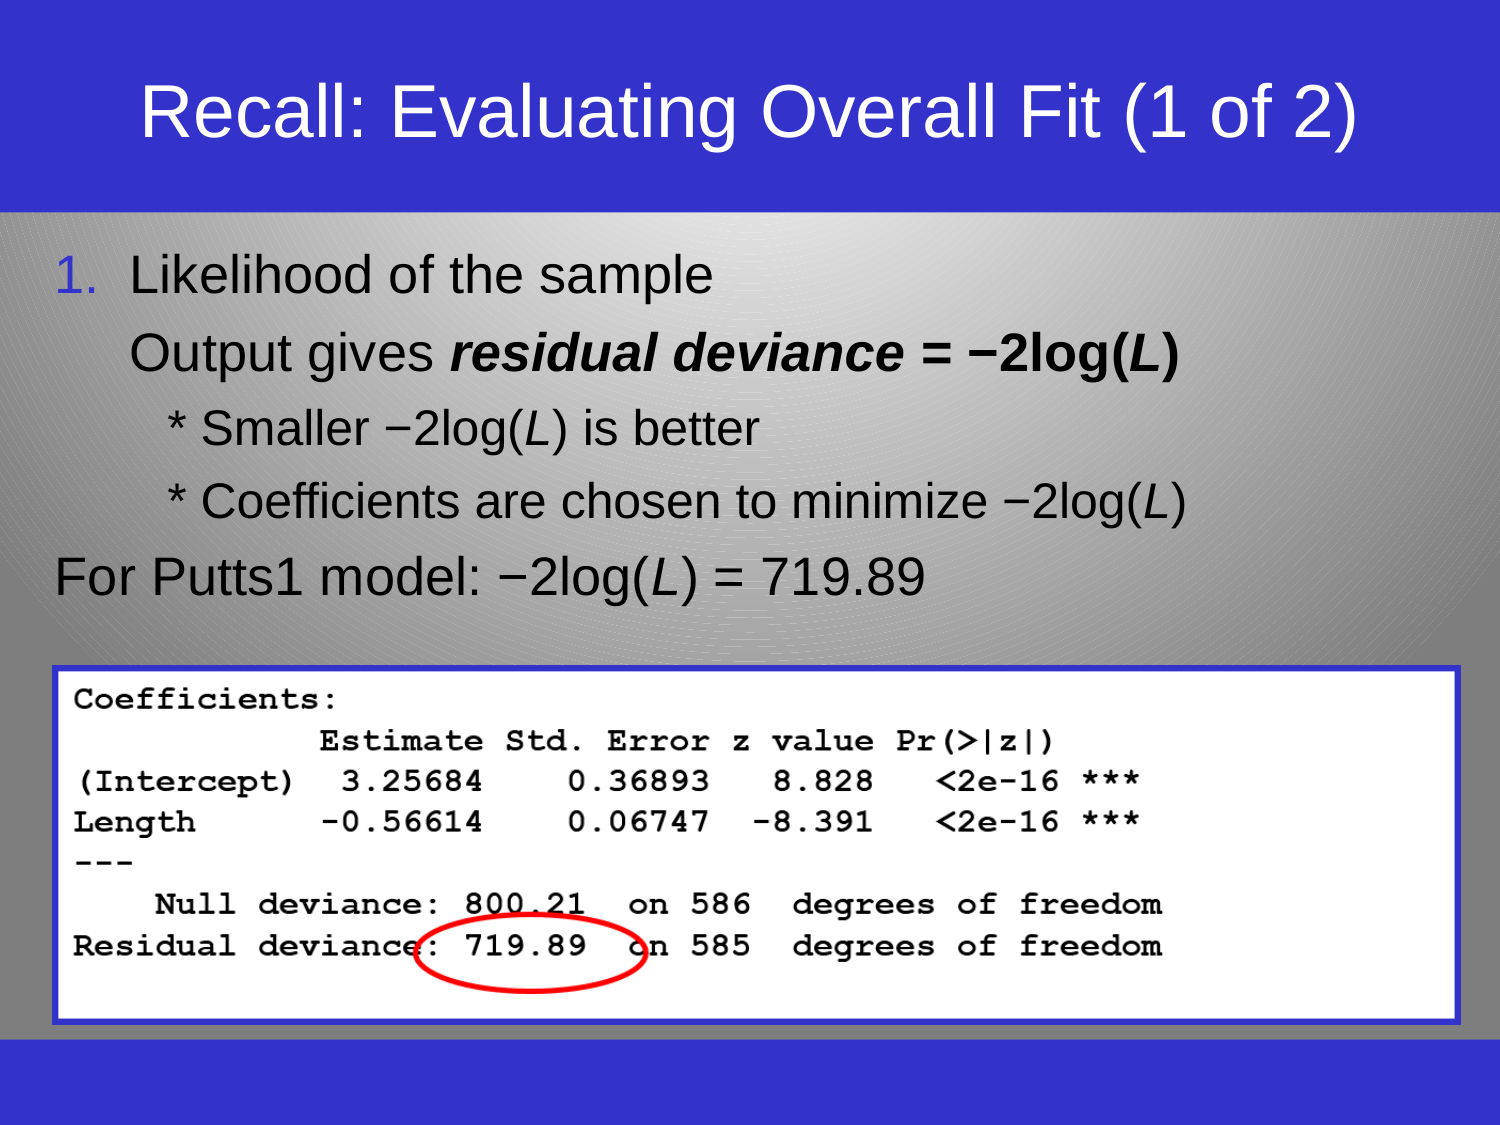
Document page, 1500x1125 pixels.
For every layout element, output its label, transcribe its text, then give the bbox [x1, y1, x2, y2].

list Likelihood of the sample Output gives residual deviance = −2log(L) * Smaller −2log(L) is better * Coefficients are chosen to minimize −2log(L) For Putts1 model: −2log(L) = 719.89 [39, 232, 1453, 613]
title Recall: Evaluating Overall Fit (1 of 2) [7, 4, 1493, 211]
picture [51, 665, 1461, 1026]
